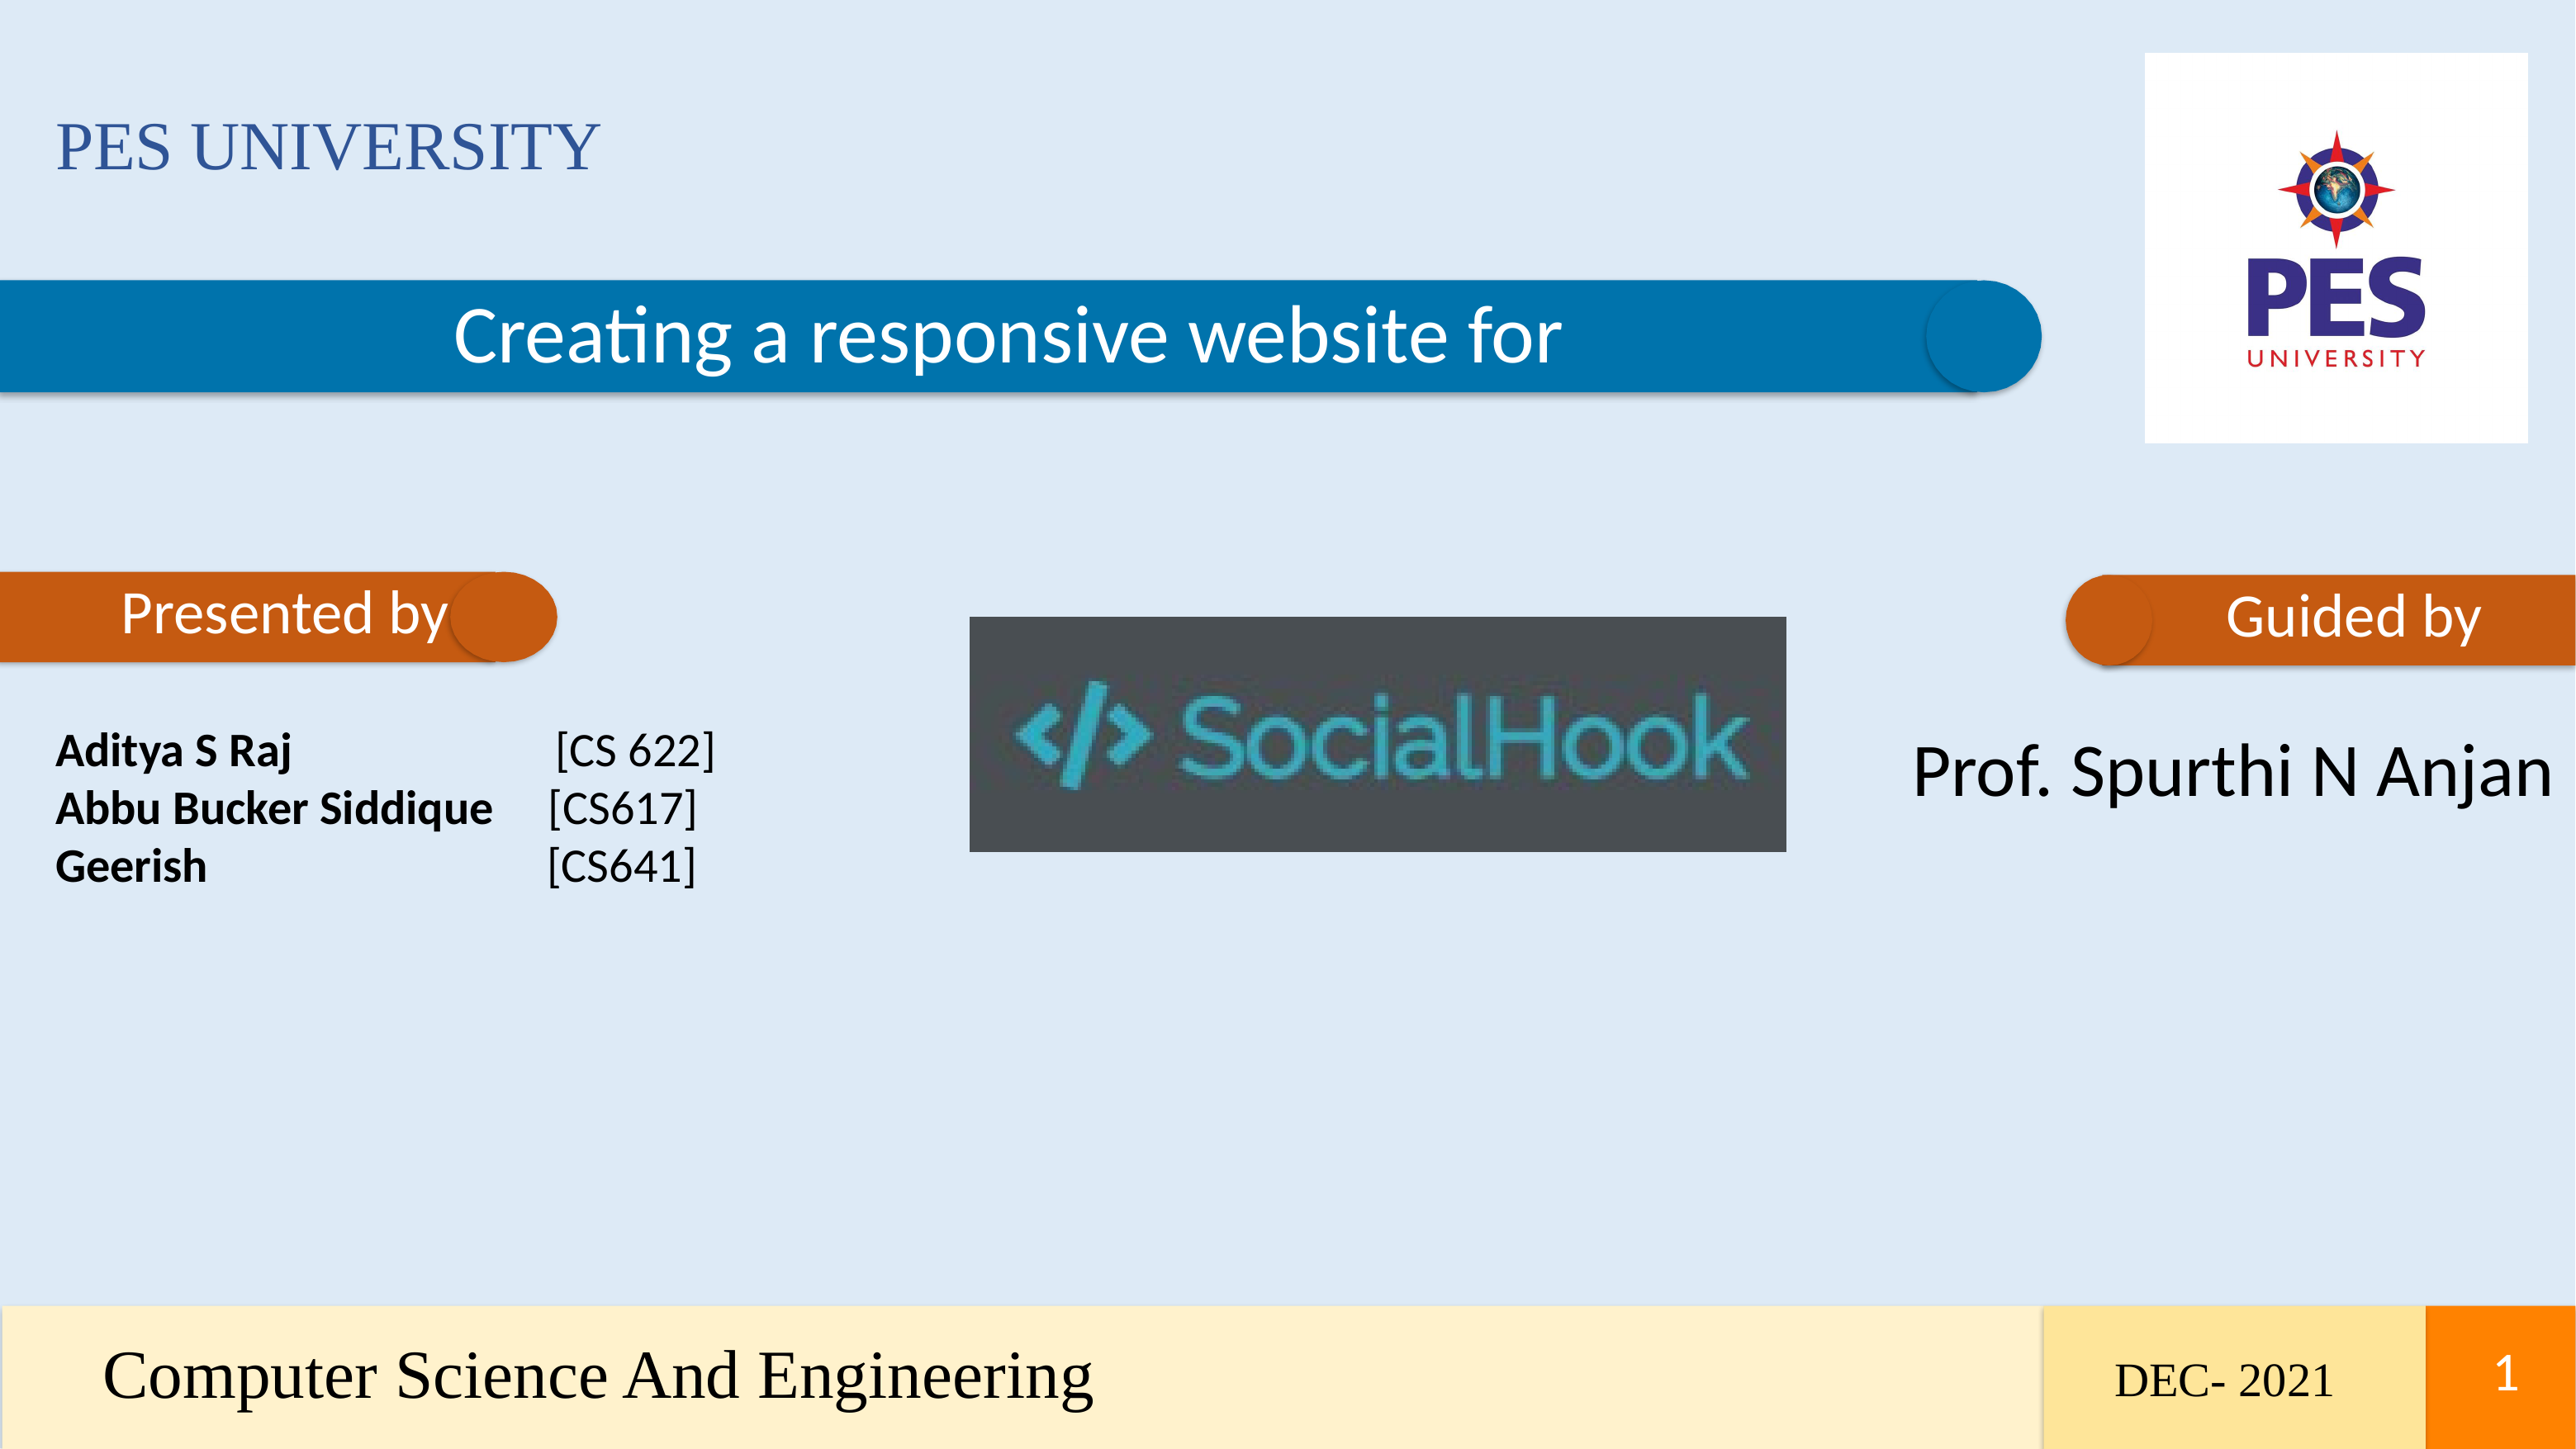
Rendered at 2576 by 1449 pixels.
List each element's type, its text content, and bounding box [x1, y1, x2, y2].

picture [2145, 53, 2528, 443]
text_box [0, 280, 2042, 393]
text_box Prof. Spurthi N Anjan [1900, 714, 2576, 818]
text_box PES UNIVERSITY [43, 94, 1572, 190]
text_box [0, 571, 558, 663]
text_box Aditya S Raj [CS 622] Abbu Bucker Siddique [CS617] Geerish [CS641] [43, 712, 759, 935]
picture [970, 617, 1786, 852]
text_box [2065, 575, 2576, 666]
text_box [2, 1305, 2576, 1449]
